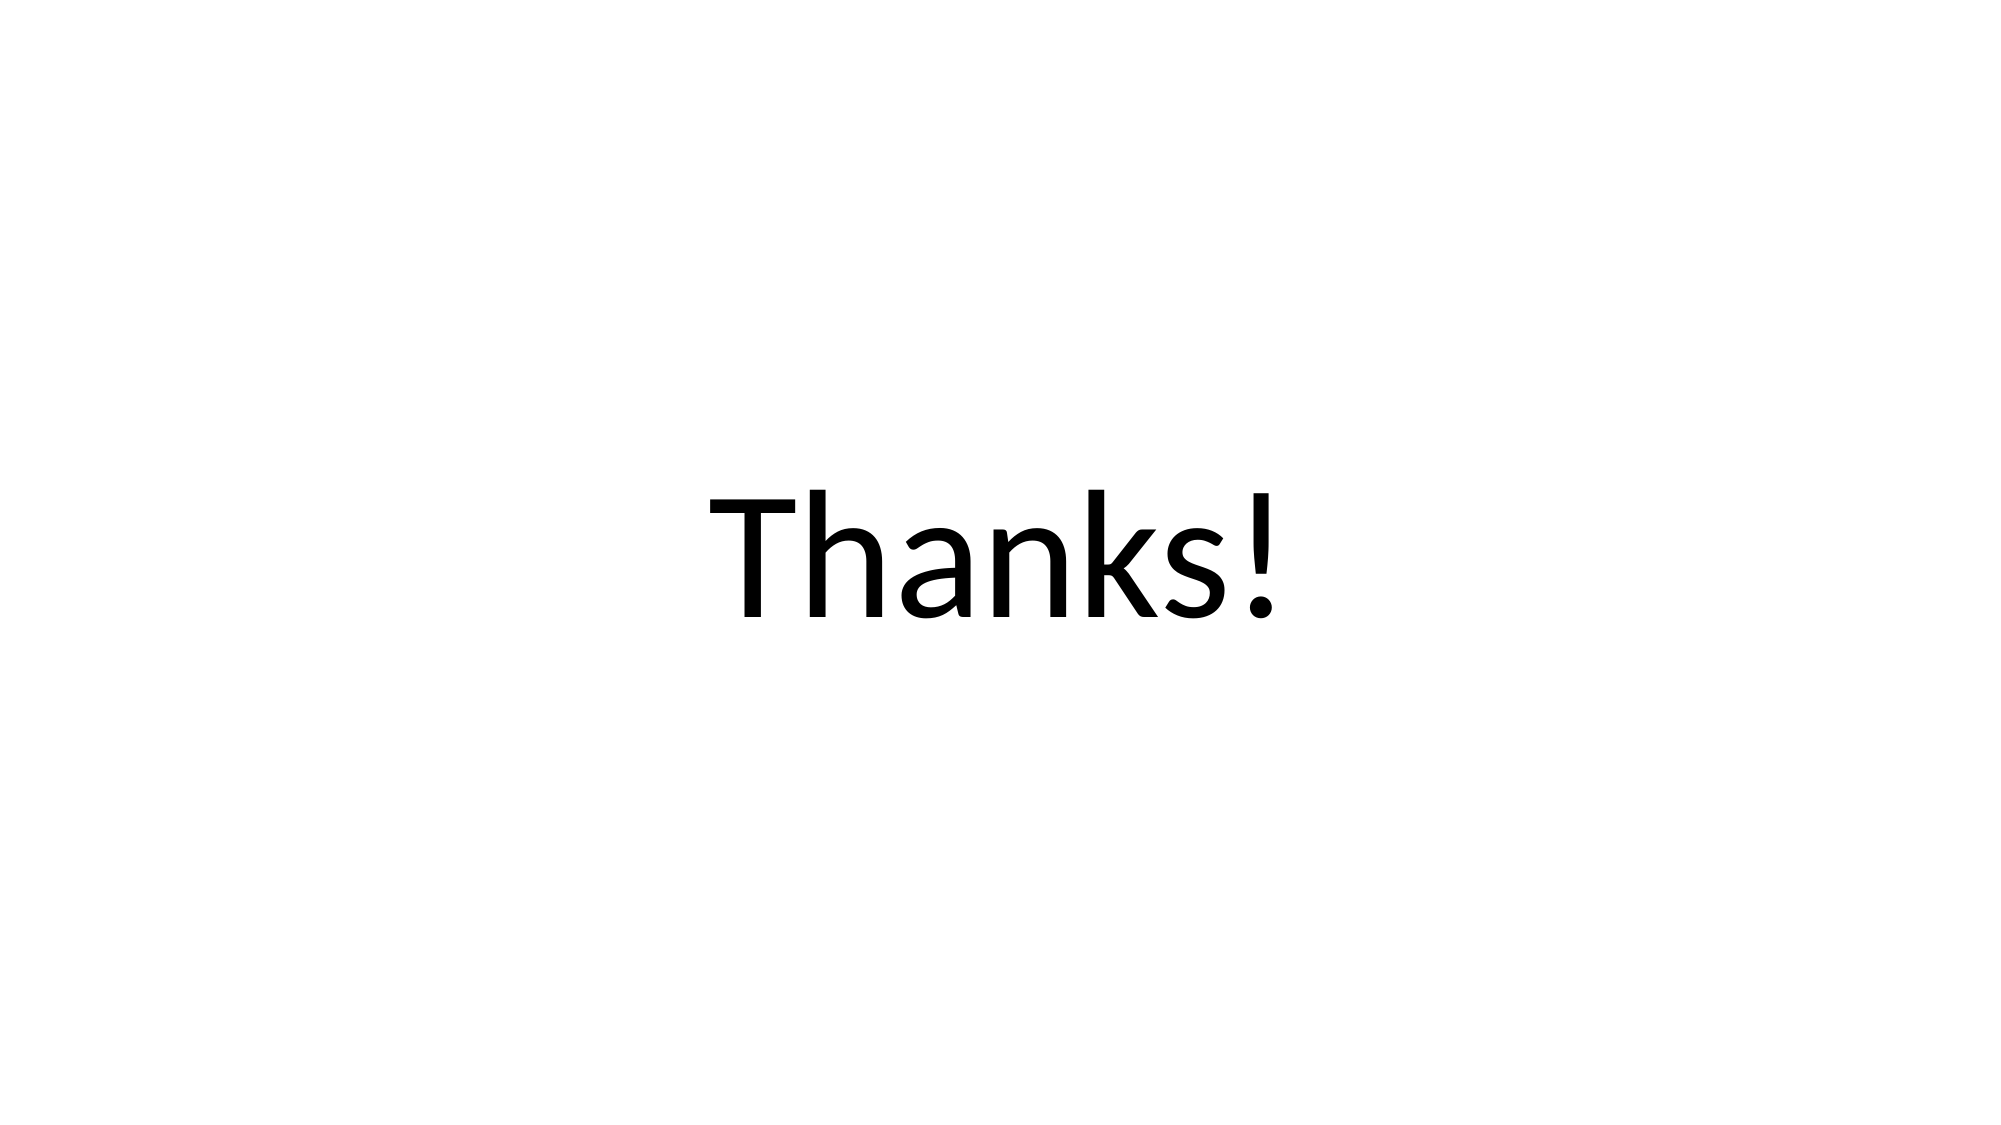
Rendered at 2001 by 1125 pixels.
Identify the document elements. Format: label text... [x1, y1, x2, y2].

list Thanks! [137, 277, 1863, 992]
